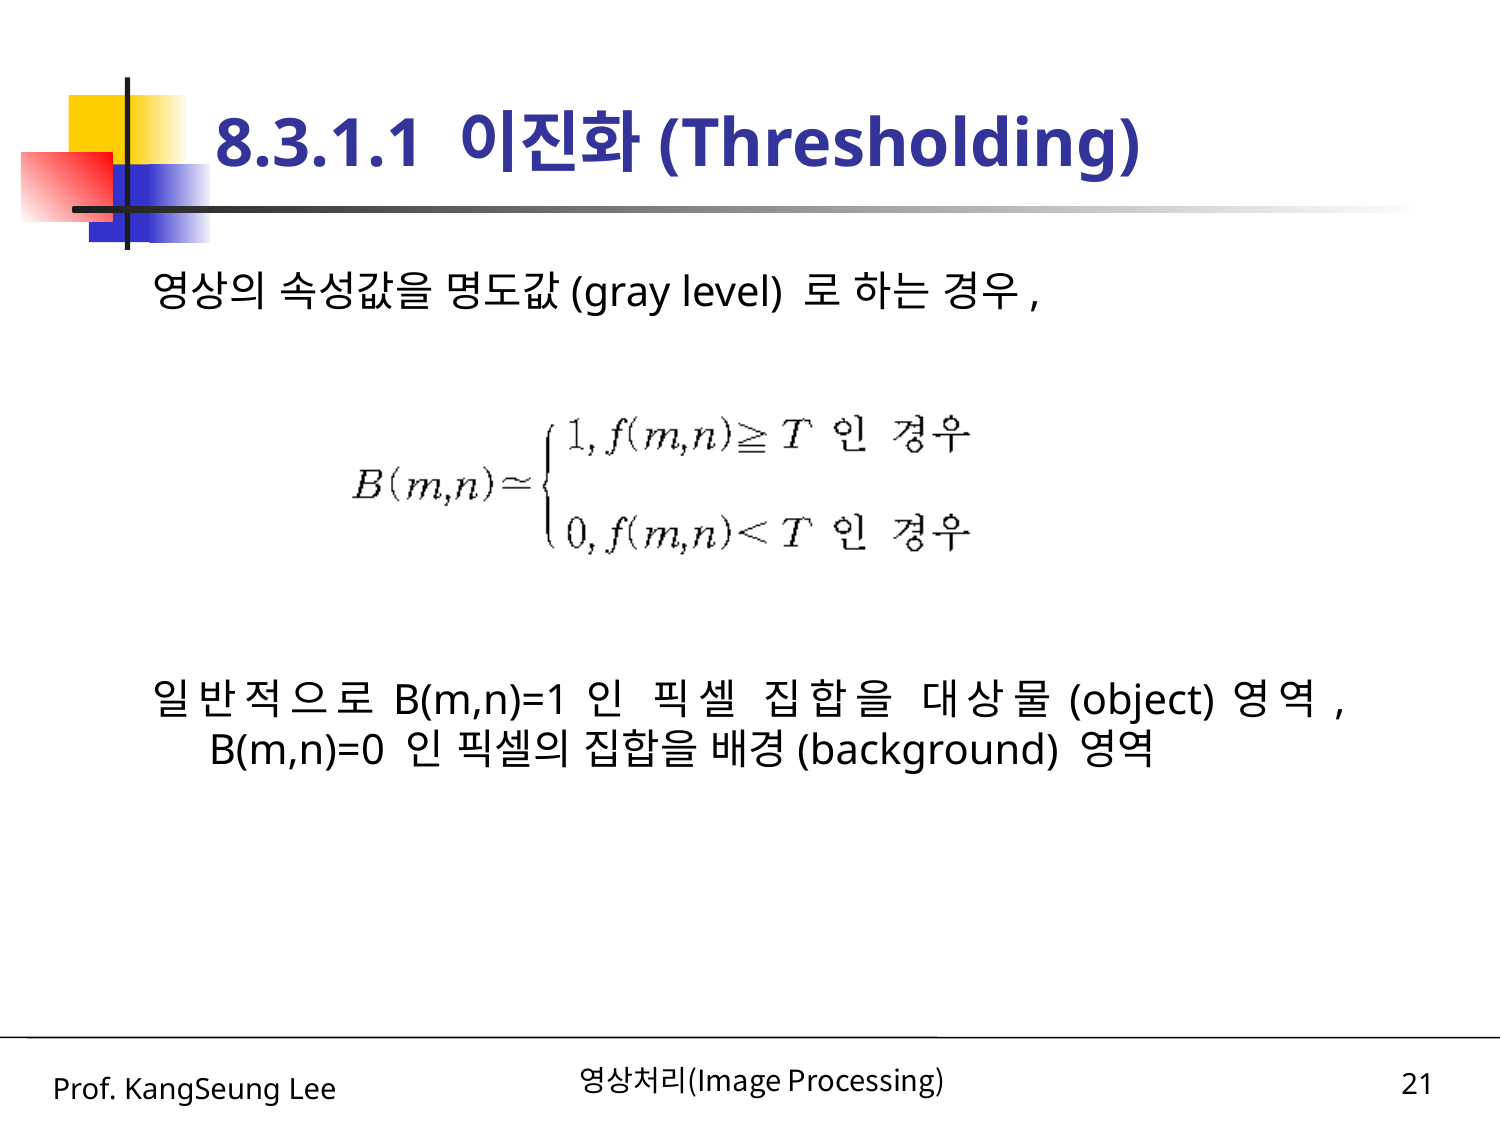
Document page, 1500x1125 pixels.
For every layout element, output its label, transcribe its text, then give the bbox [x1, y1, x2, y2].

footer 영상처리(Image Processing) [525, 1037, 1000, 1113]
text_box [329, 373, 1001, 575]
slide_number 21 [1137, 1037, 1450, 1113]
title 8.3.1.1 이진화(Thresholding) [200, 99, 1275, 188]
slide_number Prof. KangSeung Lee [37, 1037, 438, 1113]
list 영상의 속성값을 명도값(gray level) 로 하는 경우, (8.2) 일반적으로B(m,n)=1인 픽셀 집합을 대상물(object)영역, B(m,n)=0 인 픽셀의 집합을 배경(background) 영역 [137, 257, 1361, 1019]
